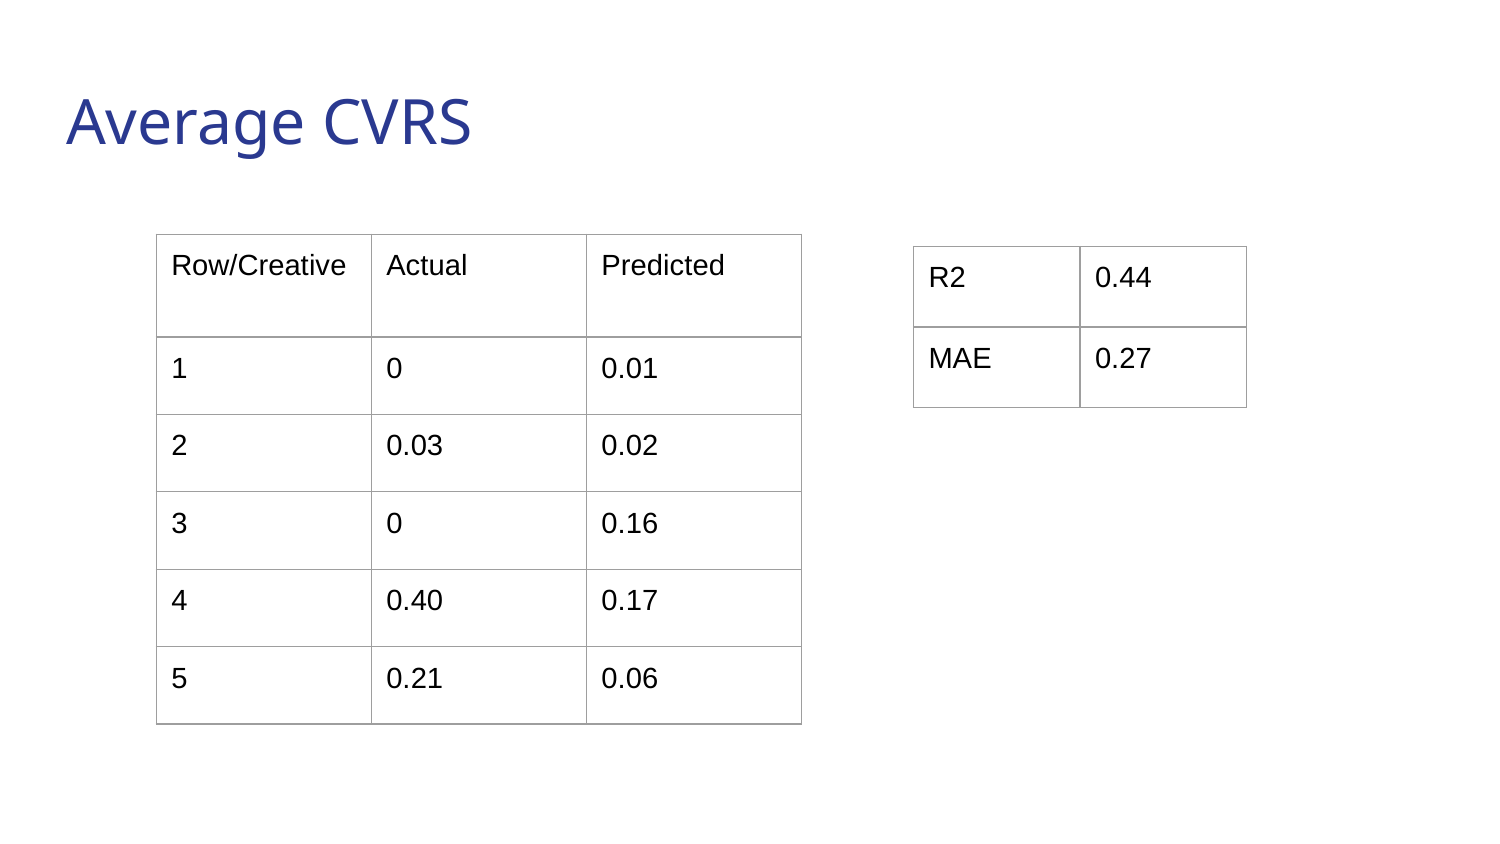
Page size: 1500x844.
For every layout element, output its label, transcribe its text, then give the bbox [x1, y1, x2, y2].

table_cell 0.17 [587, 570, 801, 646]
table_cell MAE [914, 328, 1079, 407]
table_cell 0 [372, 338, 586, 414]
table_cell 3 [157, 492, 371, 569]
table_cell 4 [157, 570, 371, 646]
table_cell 0.01 [587, 338, 801, 414]
table_cell 0.27 [1081, 328, 1246, 407]
table_header 0.44 [1081, 247, 1246, 326]
table_cell 0.16 [587, 492, 801, 569]
table_header Actual [372, 235, 586, 336]
table_cell 0.40 [372, 570, 586, 646]
table_cell 0 [372, 492, 586, 569]
table_header R2 [914, 247, 1079, 326]
table_cell 2 [157, 415, 371, 491]
table_cell 0.21 [372, 647, 586, 723]
table_cell 0.06 [587, 647, 801, 723]
title Average CVRS [51, 67, 1449, 167]
table_cell 1 [157, 338, 371, 414]
table_cell 5 [157, 647, 371, 723]
table_header Row/Creative [157, 235, 371, 336]
table_header Predicted [587, 235, 801, 336]
table_cell 0.02 [587, 415, 801, 491]
table_cell 0.03 [372, 415, 586, 491]
